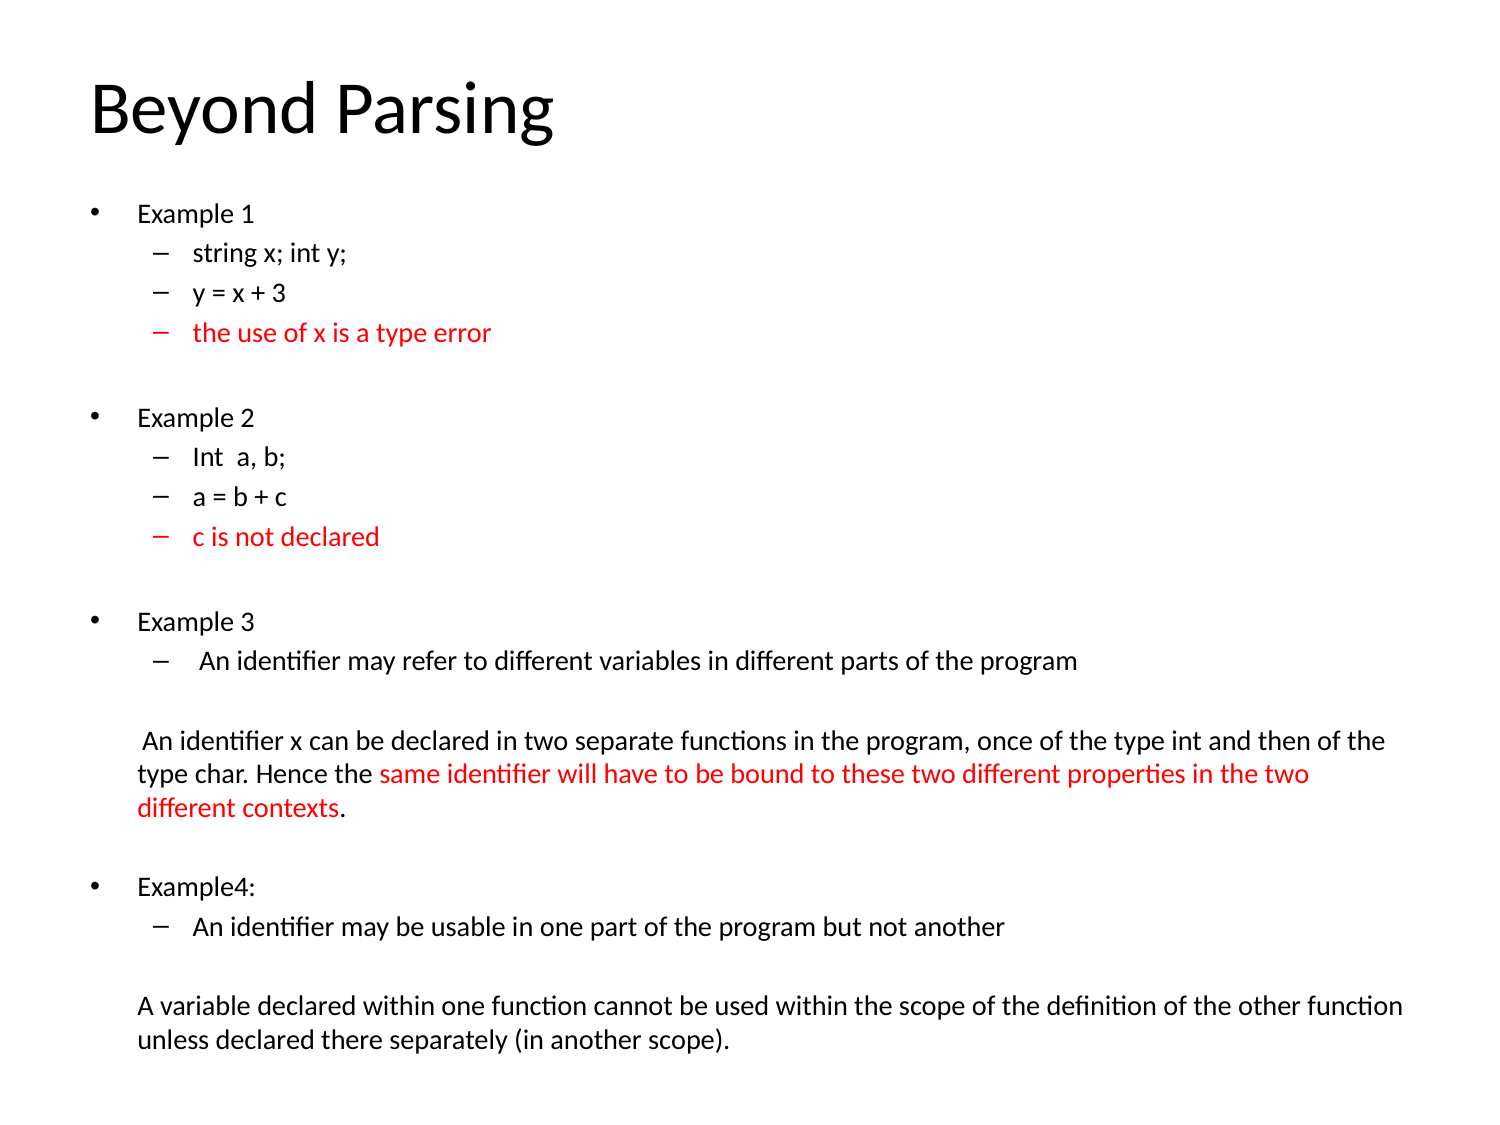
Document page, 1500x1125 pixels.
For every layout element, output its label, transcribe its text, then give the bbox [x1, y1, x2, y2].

list Example 1 string x; int y; y = x + 3 the use of x is a type error Example 2 Int a, b; a = b + c c is not declared Example 3 An identifier may refer to different variables in different parts of the program An identifier x can be declared in two separate functions in the program, once of the type int and then of the type char. Hence the same identifier will have to be bound to these two different properties in the two different contexts. Example4: An identifier may be usable in one part of the program but not another A variable declared within one function cannot be used within the scope of the definition of the other function unless declared there separately (in another scope). [75, 187, 1425, 1075]
title Beyond Parsing [75, 45, 1425, 163]
